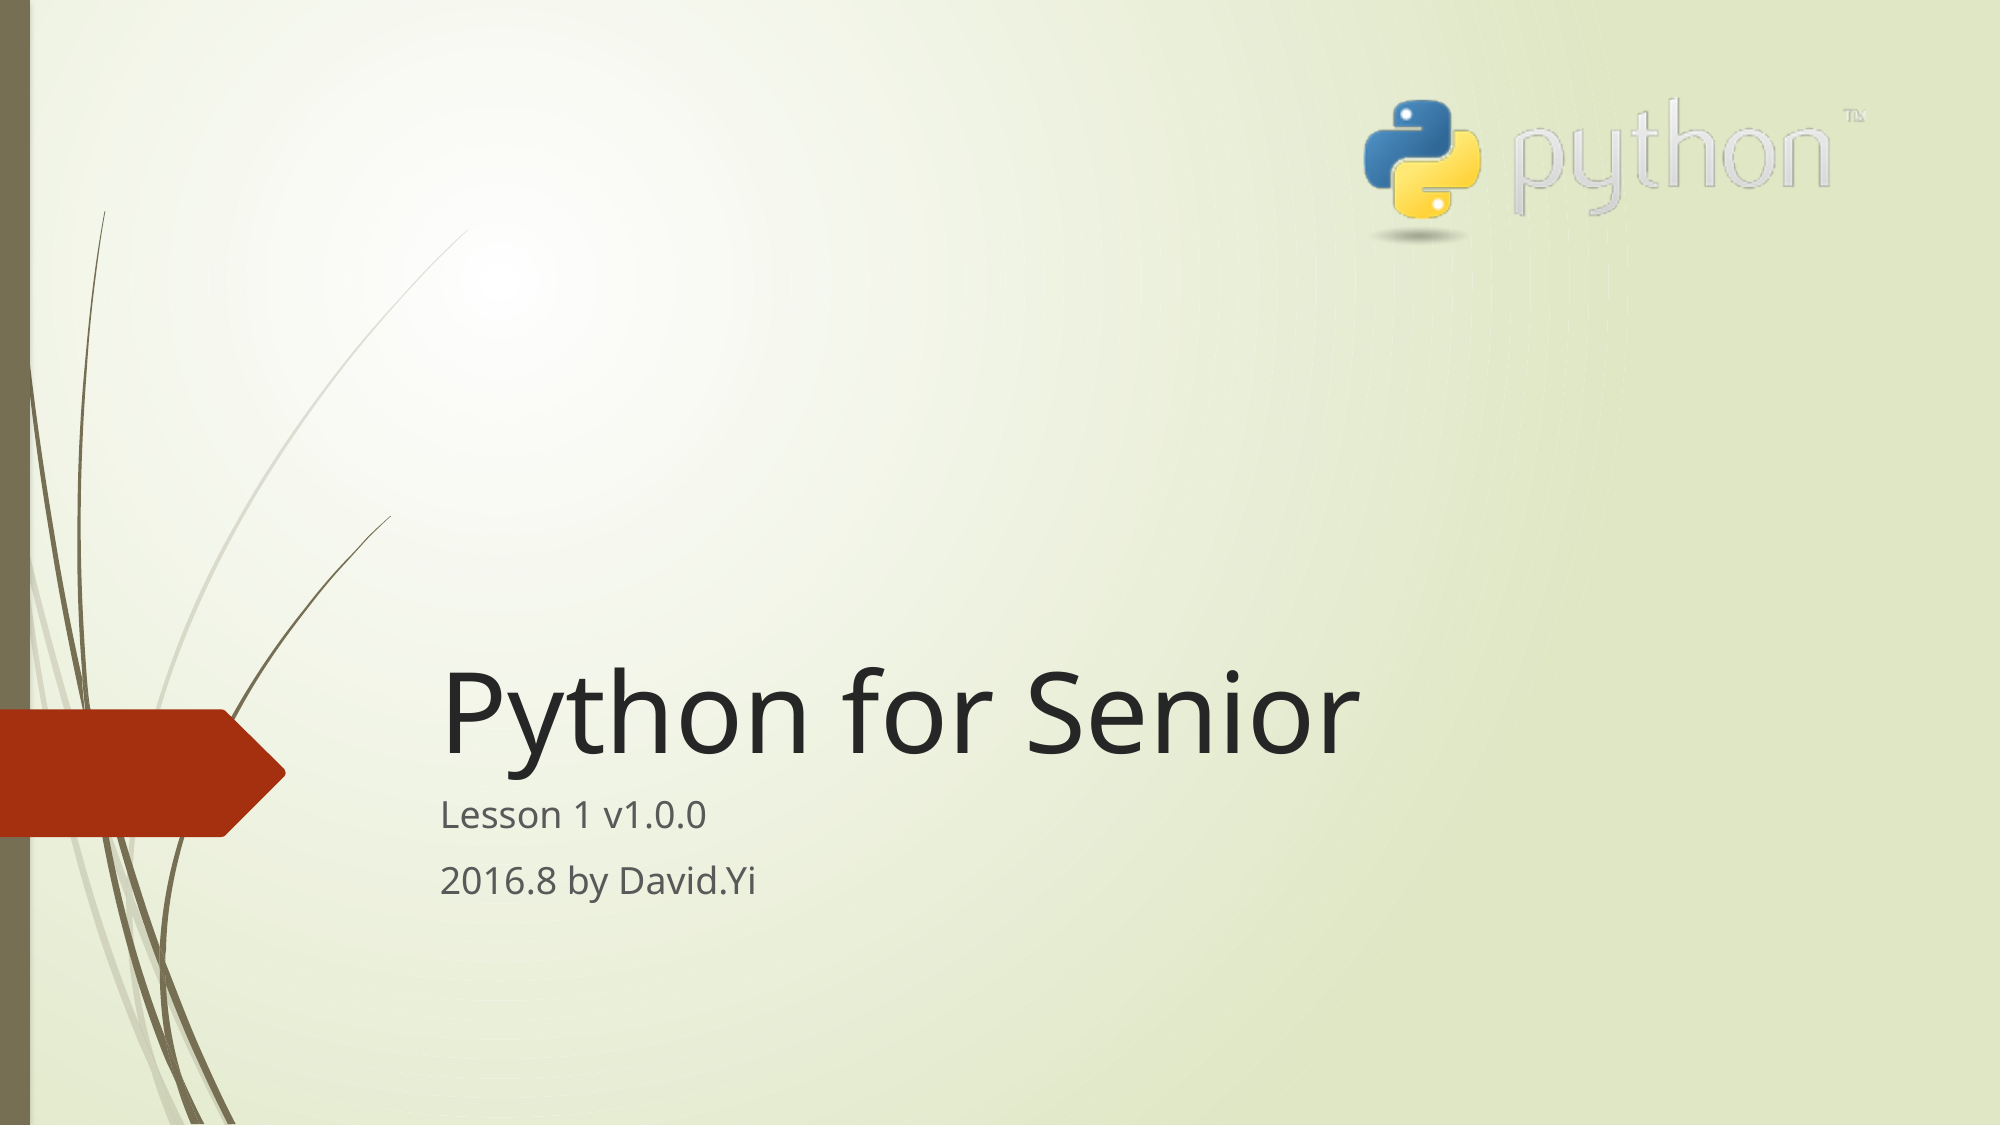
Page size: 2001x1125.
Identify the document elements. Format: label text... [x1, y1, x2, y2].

subtitle Lesson 1 v1.0.0 2016.8 by David.Yi [424, 783, 1888, 969]
picture [1349, 79, 1954, 251]
title Python for Senior [424, 412, 1888, 783]
